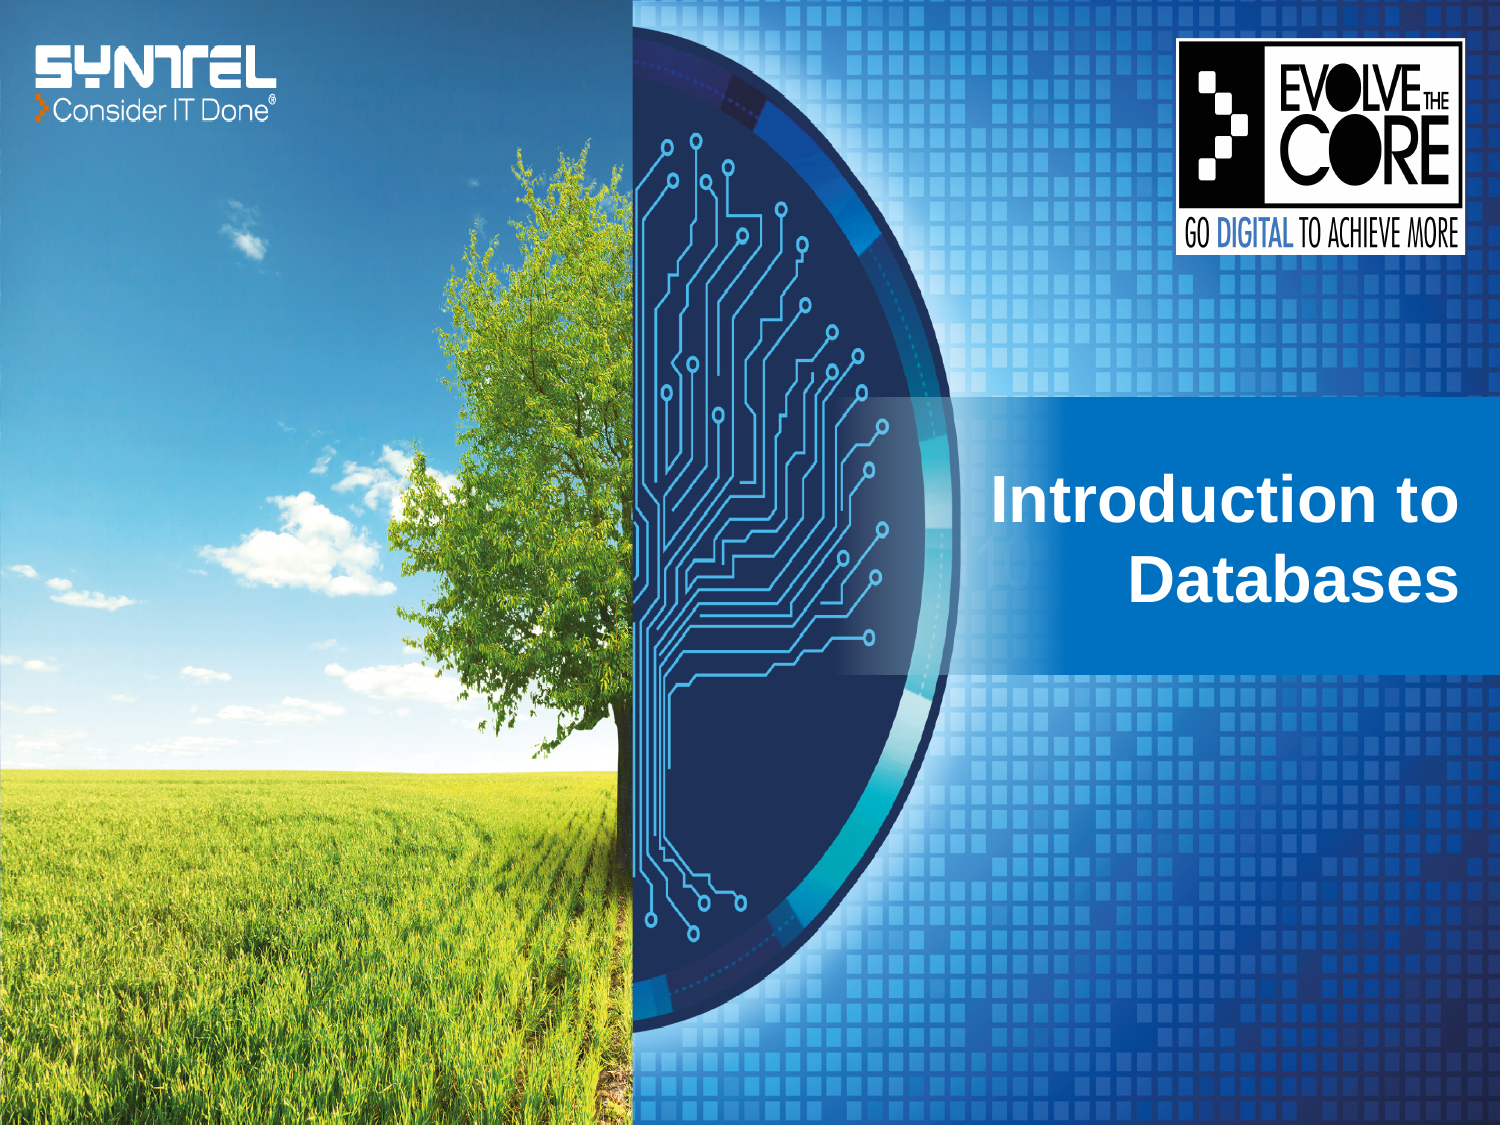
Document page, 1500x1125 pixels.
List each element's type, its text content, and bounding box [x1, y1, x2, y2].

title Introduction to Databases [892, 397, 1461, 675]
title The Network Model [878, 397, 885, 675]
picture [0, 0, 1500, 1125]
subtitle [654, 943, 1461, 1033]
